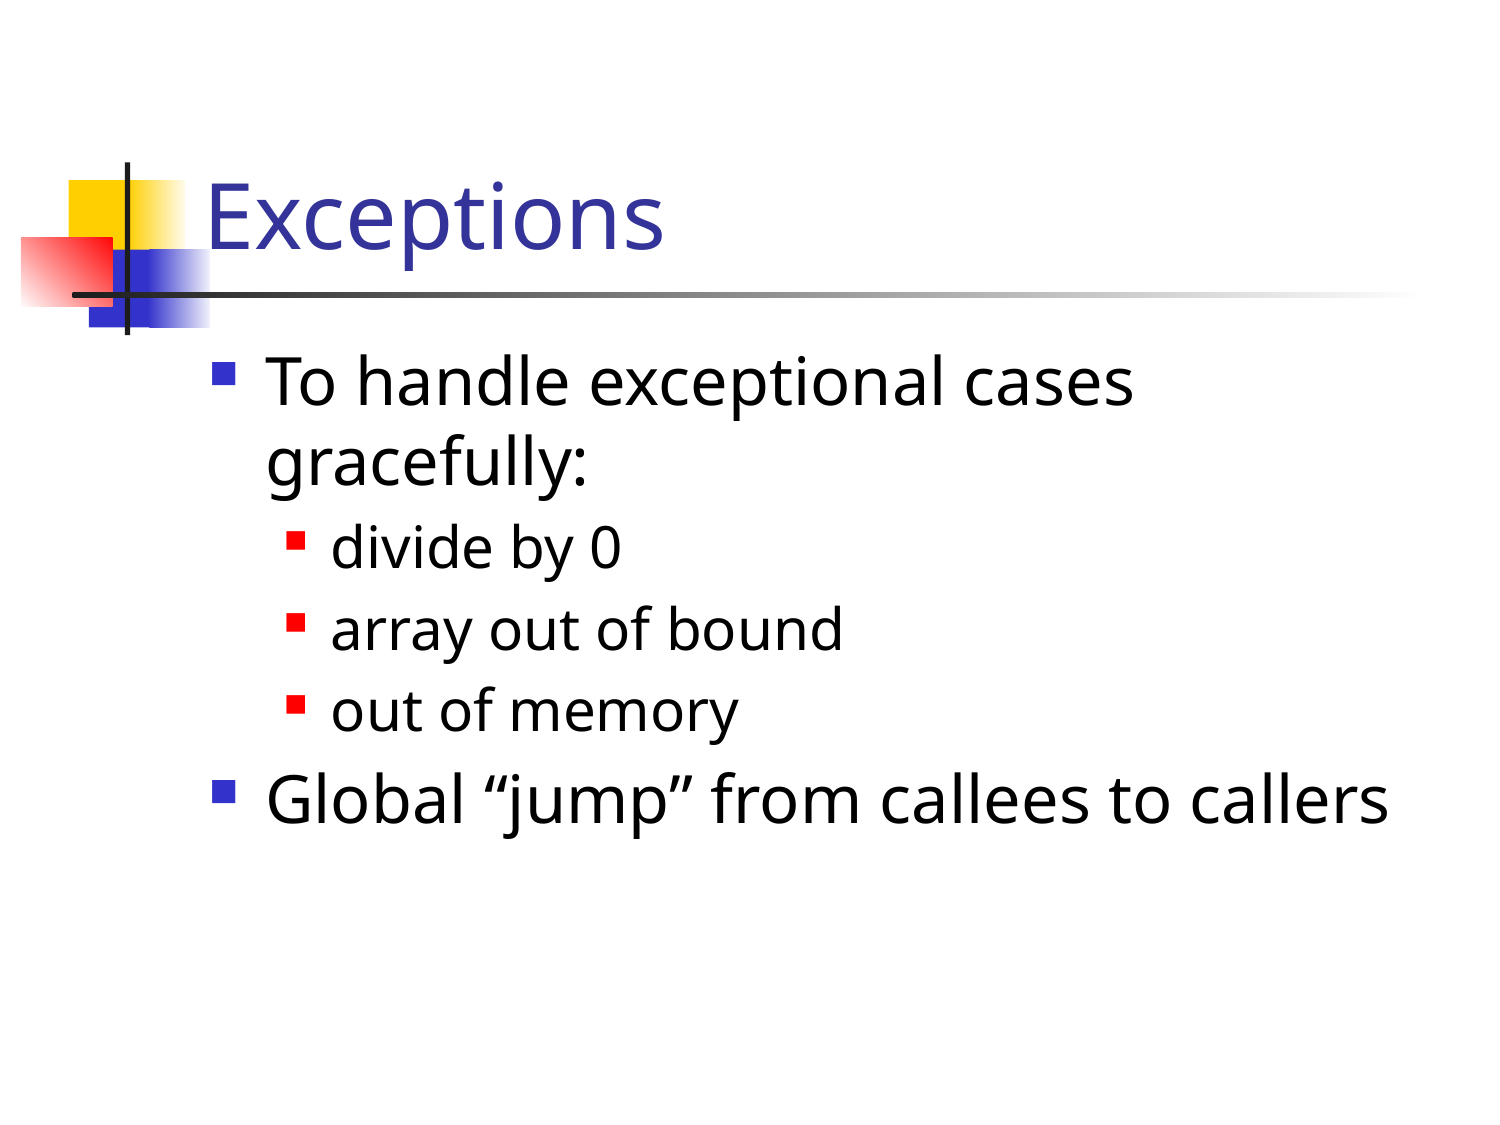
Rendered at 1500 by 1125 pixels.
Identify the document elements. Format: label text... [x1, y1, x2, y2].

title Exceptions [188, 35, 1468, 275]
list To handle exceptional cases gracefully: divide by 0 array out of bound out of memory Global “jump” from callees to callers [193, 331, 1469, 1006]
